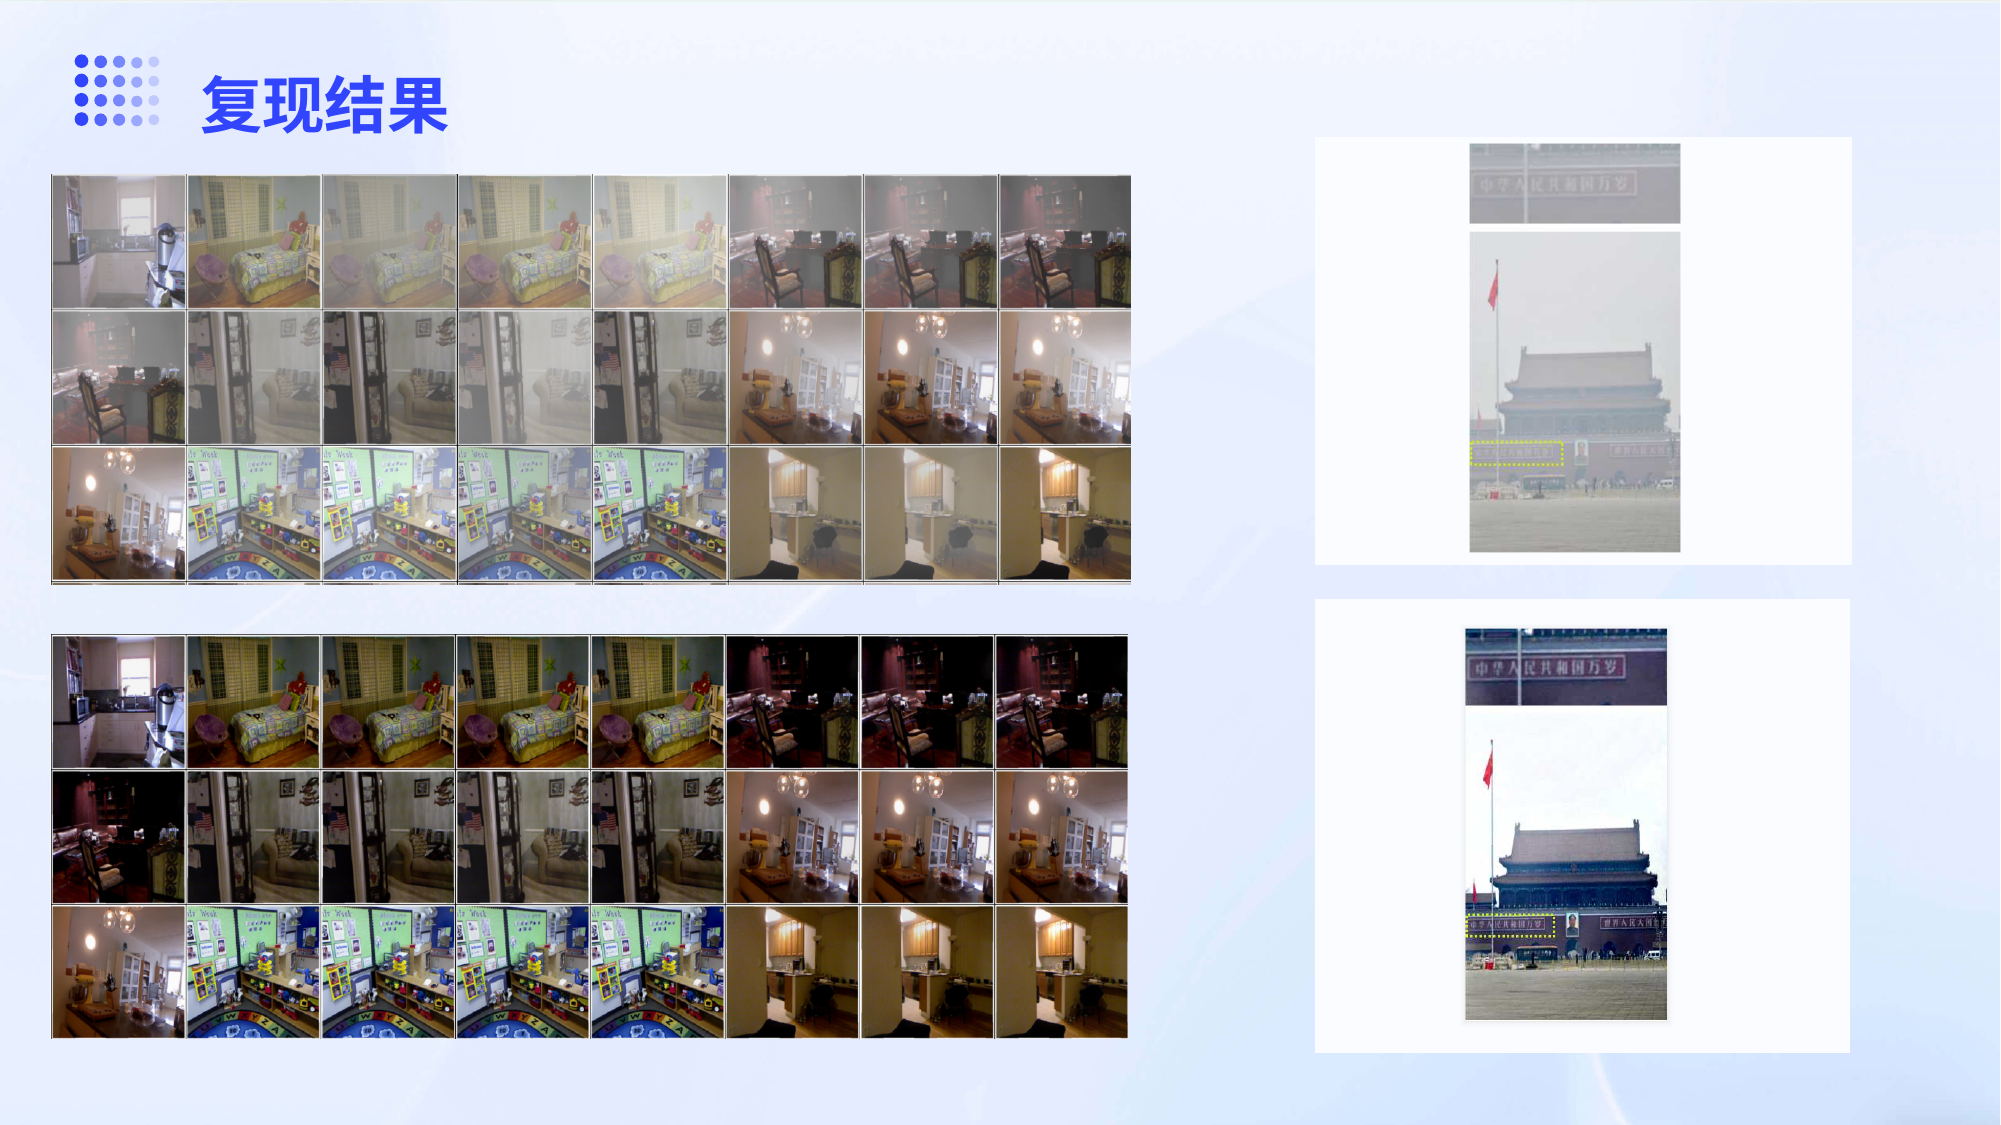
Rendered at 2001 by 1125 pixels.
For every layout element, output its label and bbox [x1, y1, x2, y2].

text_box [74, 15, 1821, 163]
picture [0, 0, 2001, 1125]
